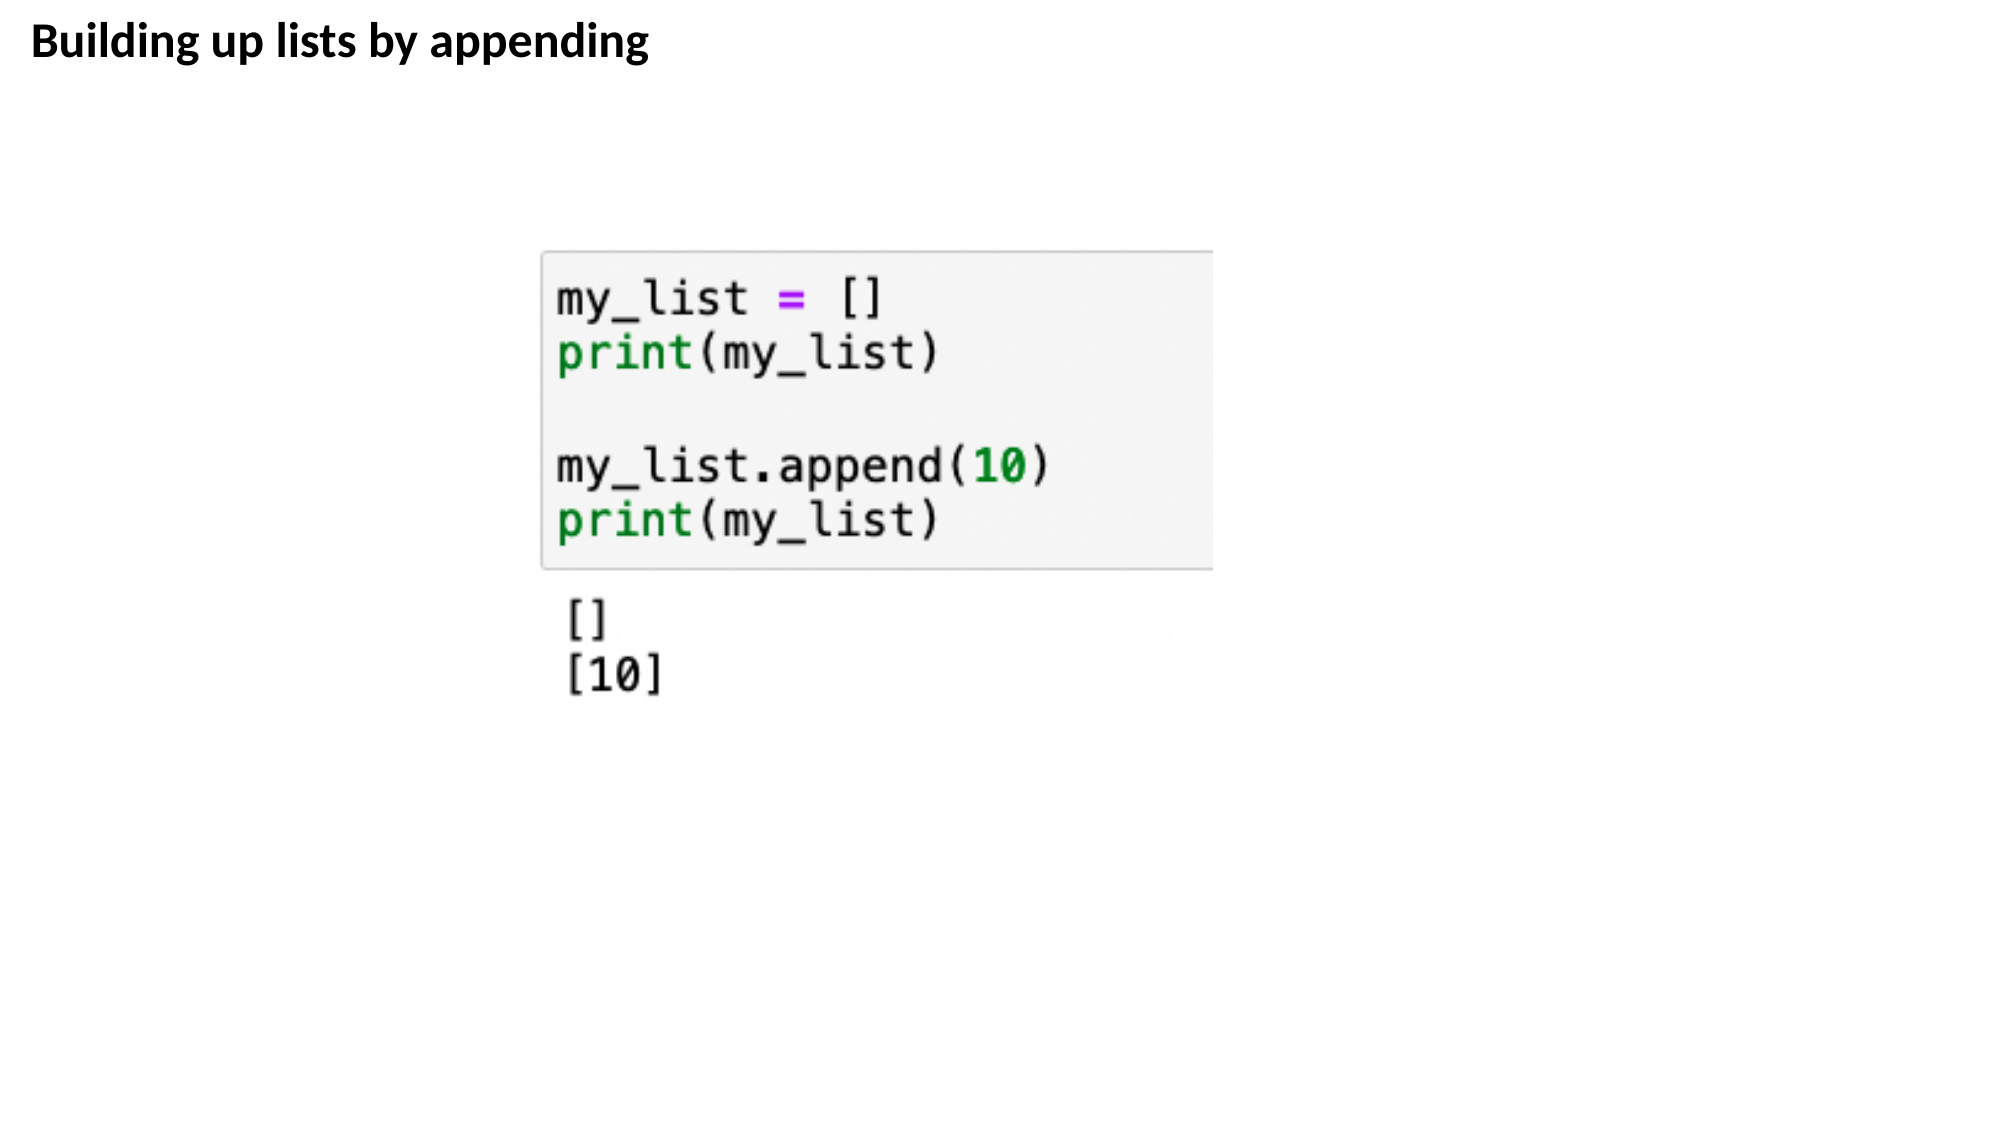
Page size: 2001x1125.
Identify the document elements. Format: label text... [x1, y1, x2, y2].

picture [519, 234, 1213, 726]
text_box Building up lists by appending [16, 0, 1416, 75]
